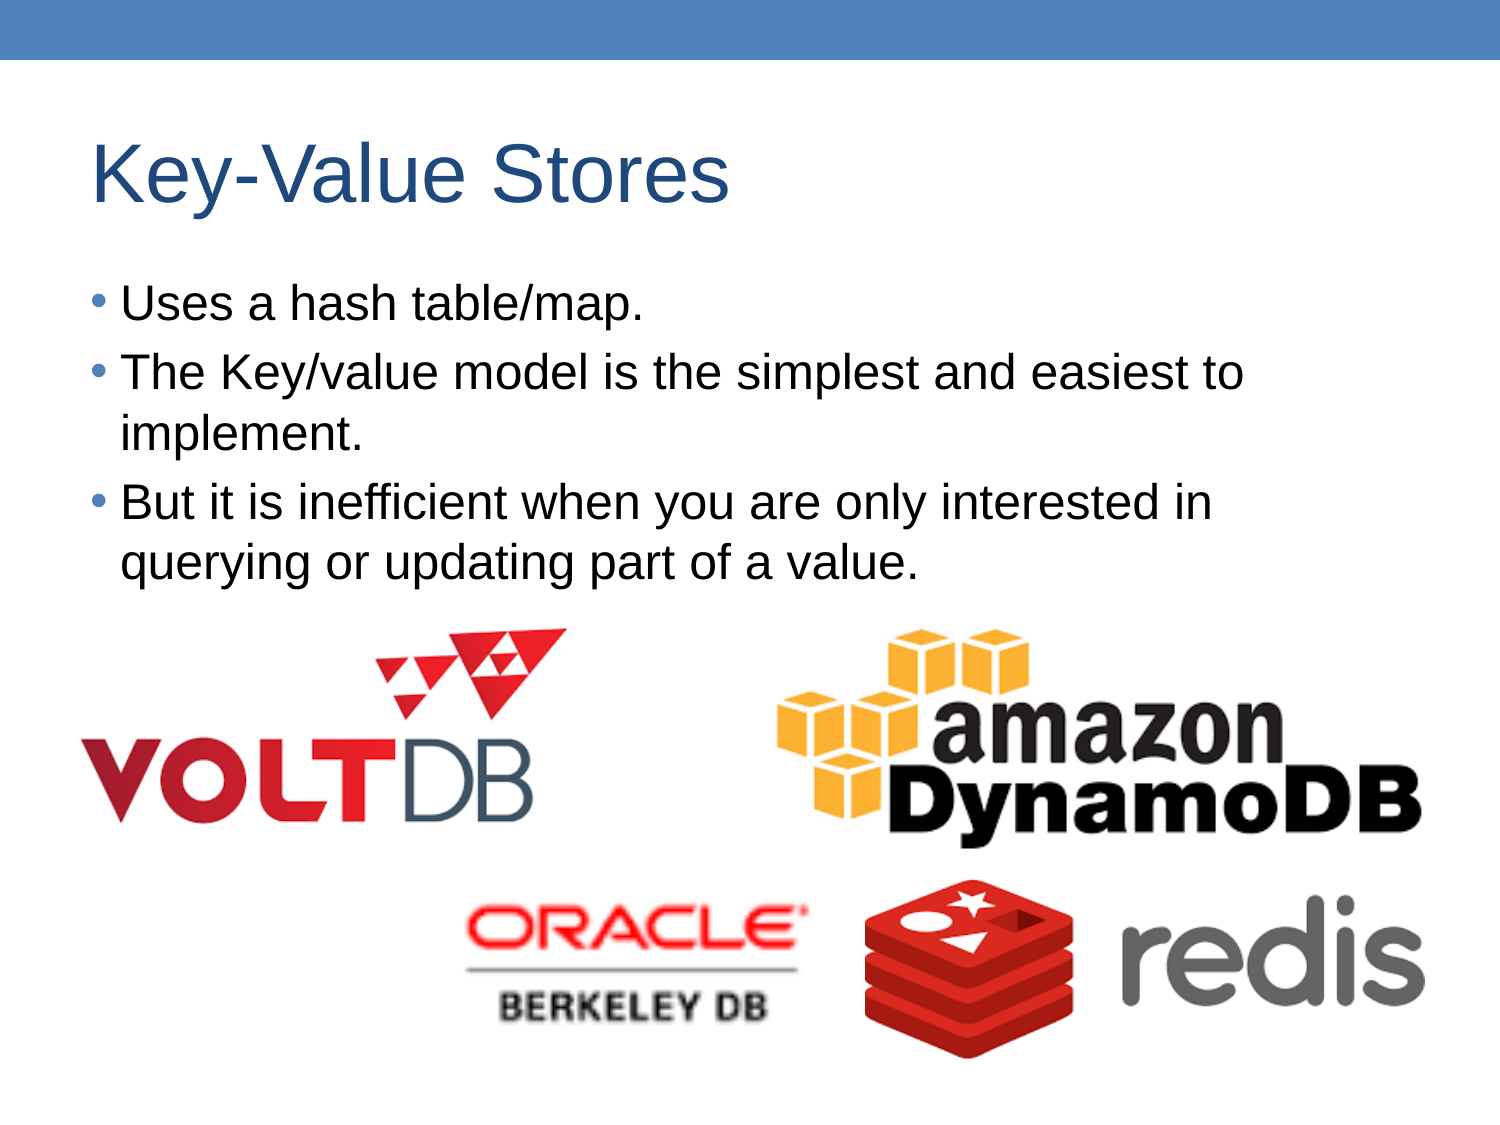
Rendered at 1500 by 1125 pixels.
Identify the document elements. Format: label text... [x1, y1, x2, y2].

list Uses a hash table/map. The Key/value model is the simplest and easiest to implement. But it is inefficient when you are only interested in querying or updating part of a value. [75, 262, 1425, 1063]
picture [774, 625, 1426, 855]
picture [74, 625, 571, 827]
picture [426, 864, 841, 1063]
picture [864, 876, 1426, 1063]
title Key-Value Stores [75, 87, 1425, 250]
